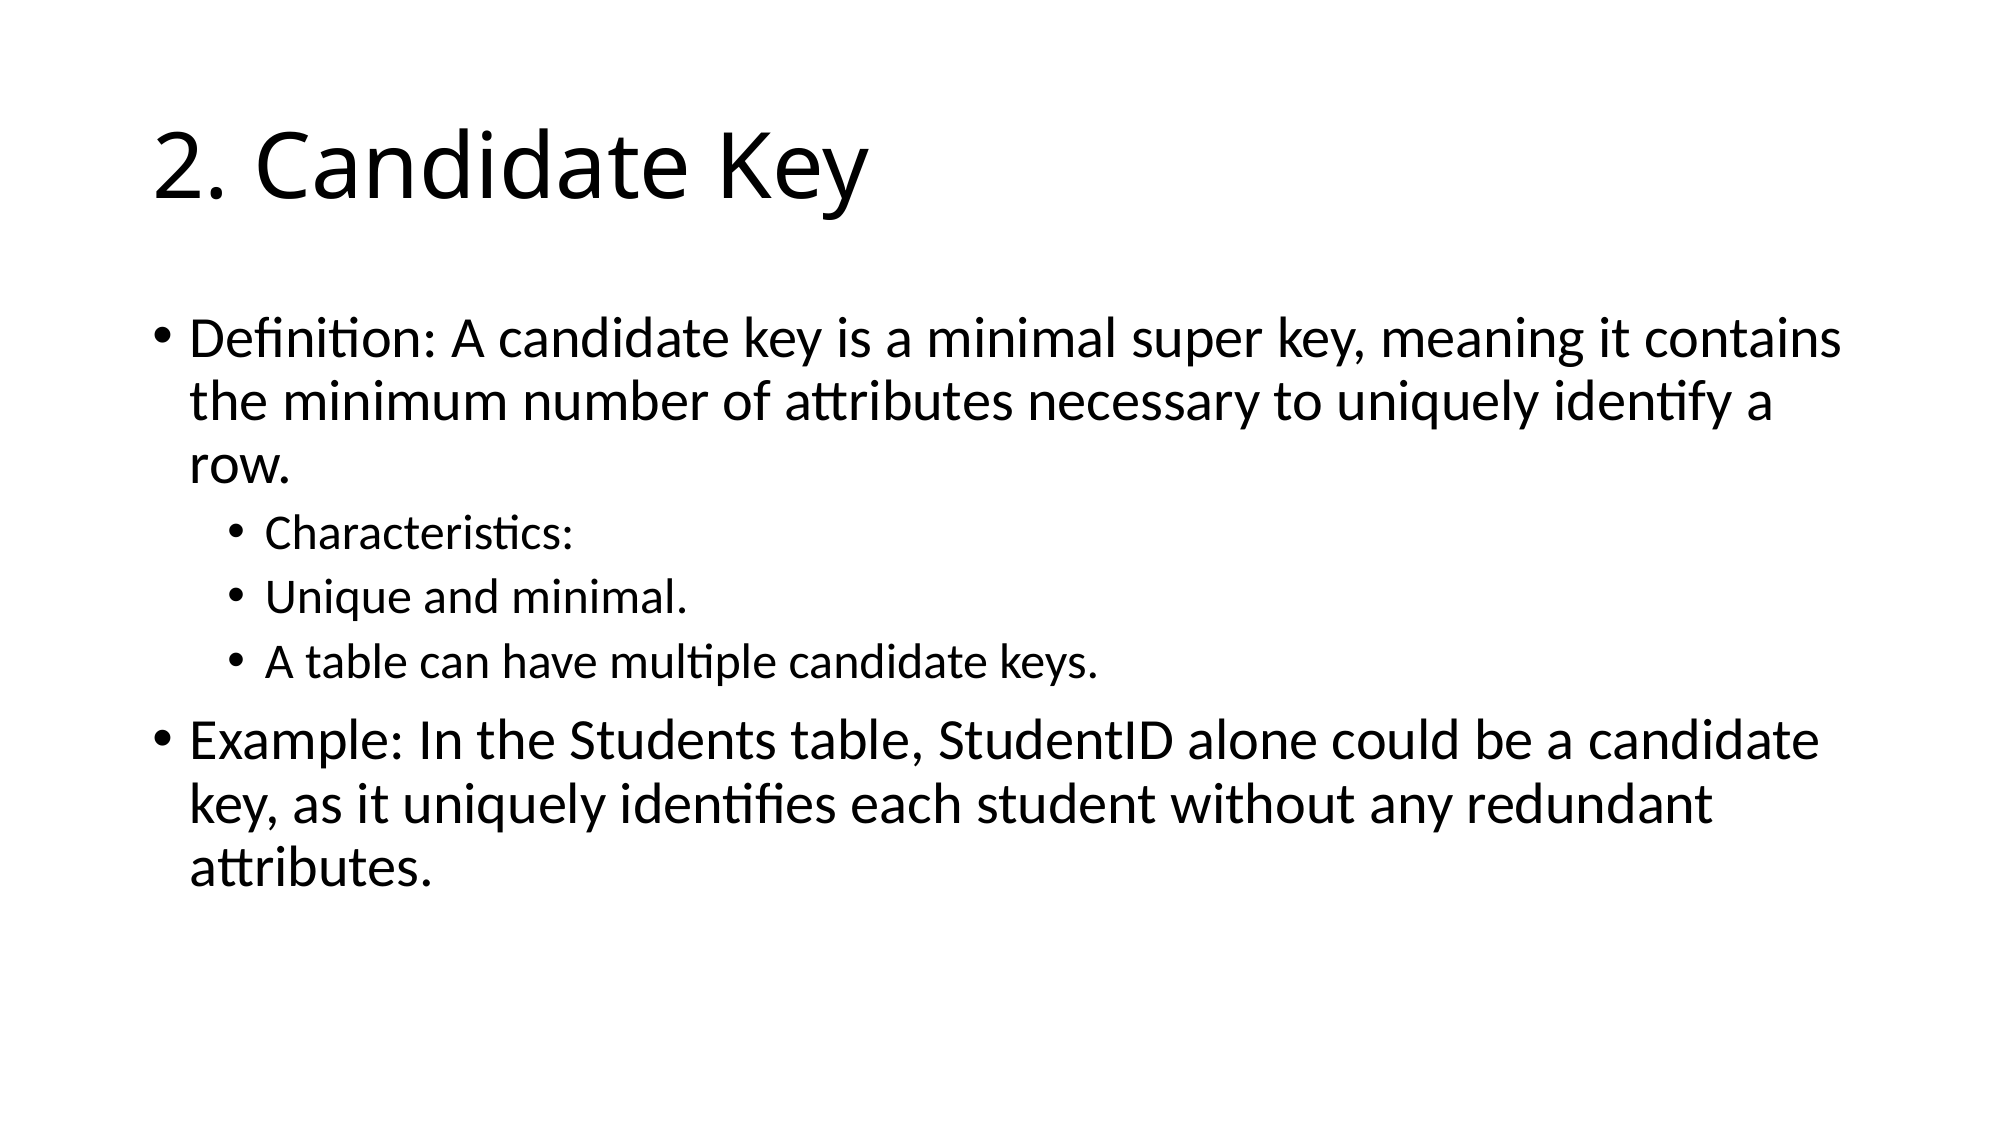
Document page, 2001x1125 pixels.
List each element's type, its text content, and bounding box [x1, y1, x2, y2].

list Definition: A candidate key is a minimal super key, meaning it contains the minimum number of attributes necessary to uniquely identify a row. Characteristics: Unique and minimal. A table can have multiple candidate keys. Example: In the Students table, StudentID alone could be a candidate key, as it uniquely identifies each student without any redundant attributes. [137, 299, 1863, 1014]
title 2. Candidate Key [137, 59, 1863, 278]
